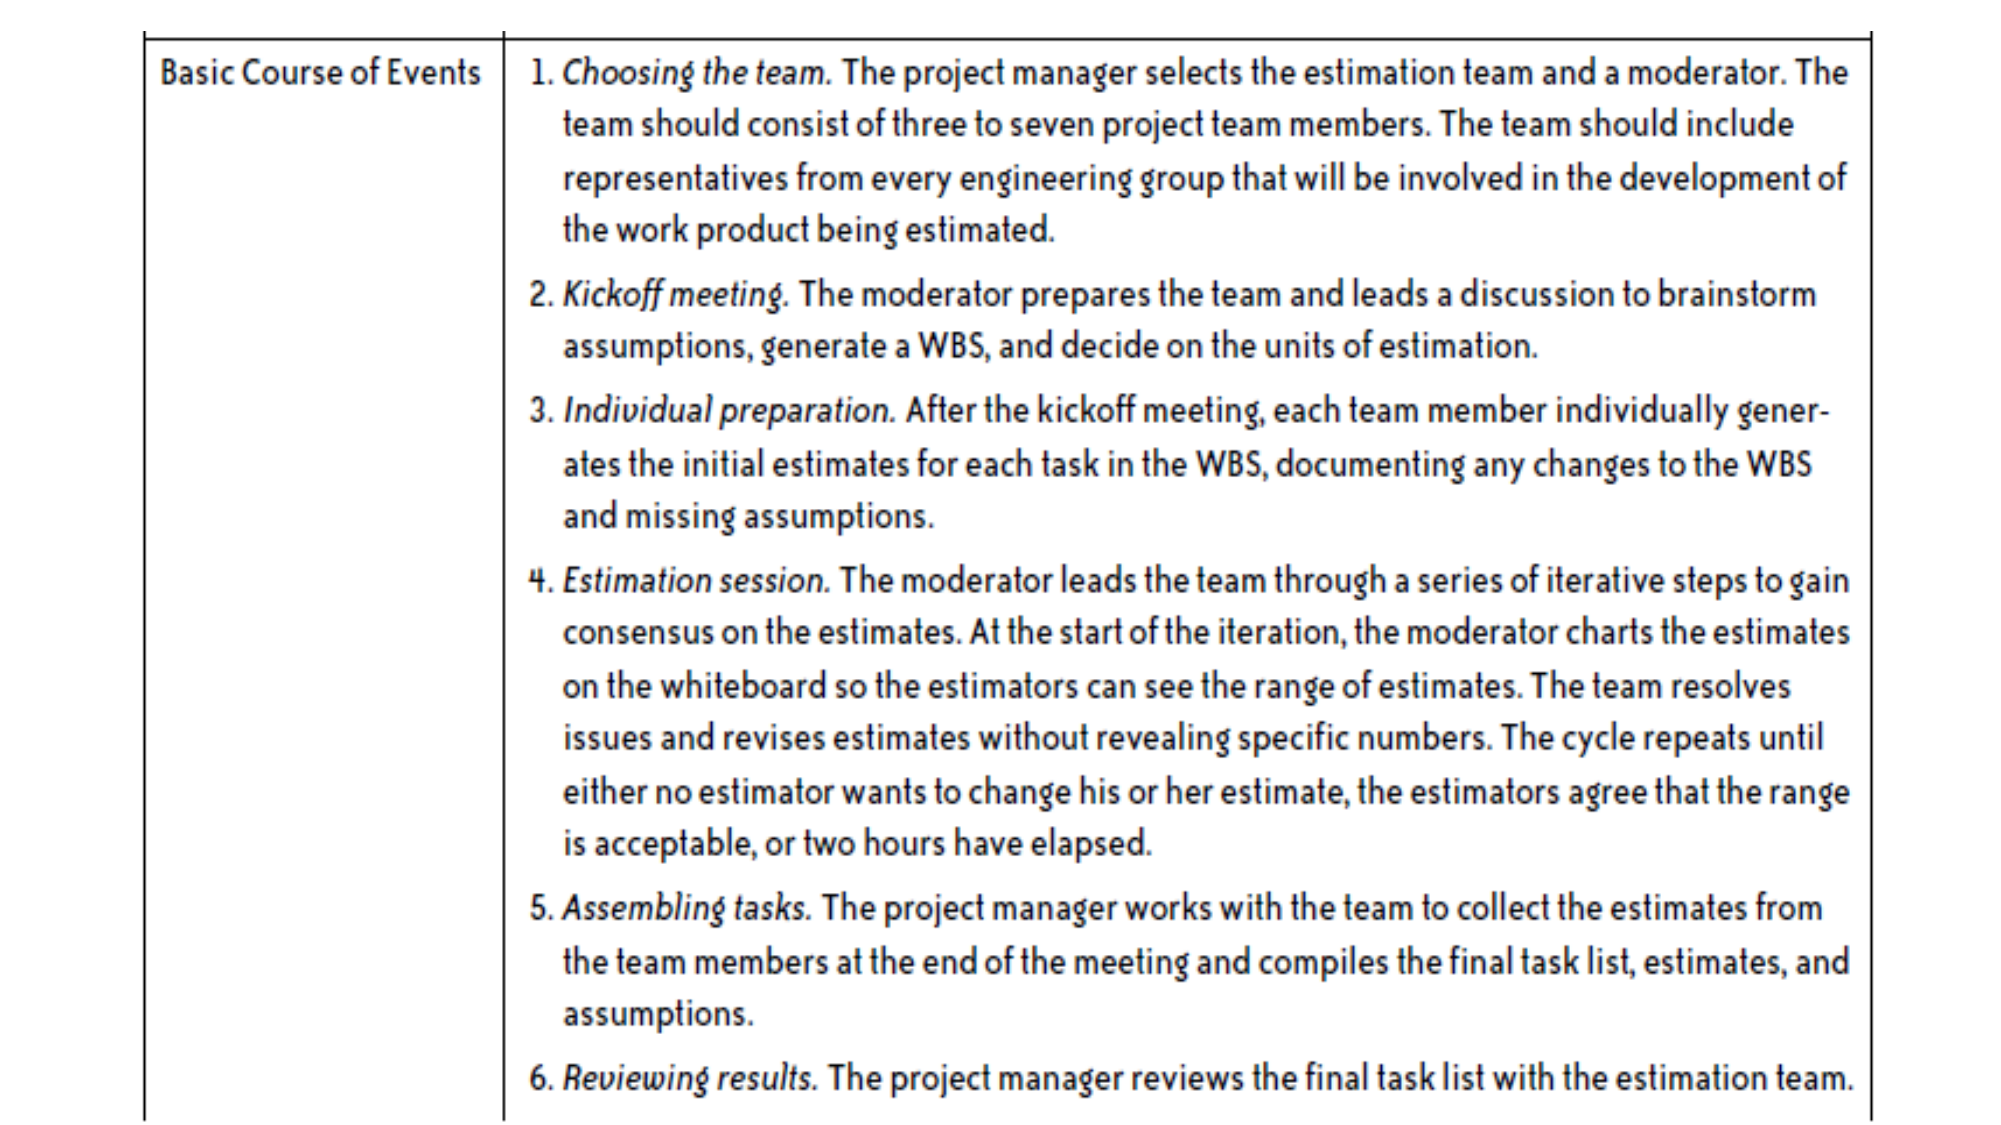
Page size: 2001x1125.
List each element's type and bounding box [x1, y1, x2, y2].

picture [137, 31, 1885, 1125]
